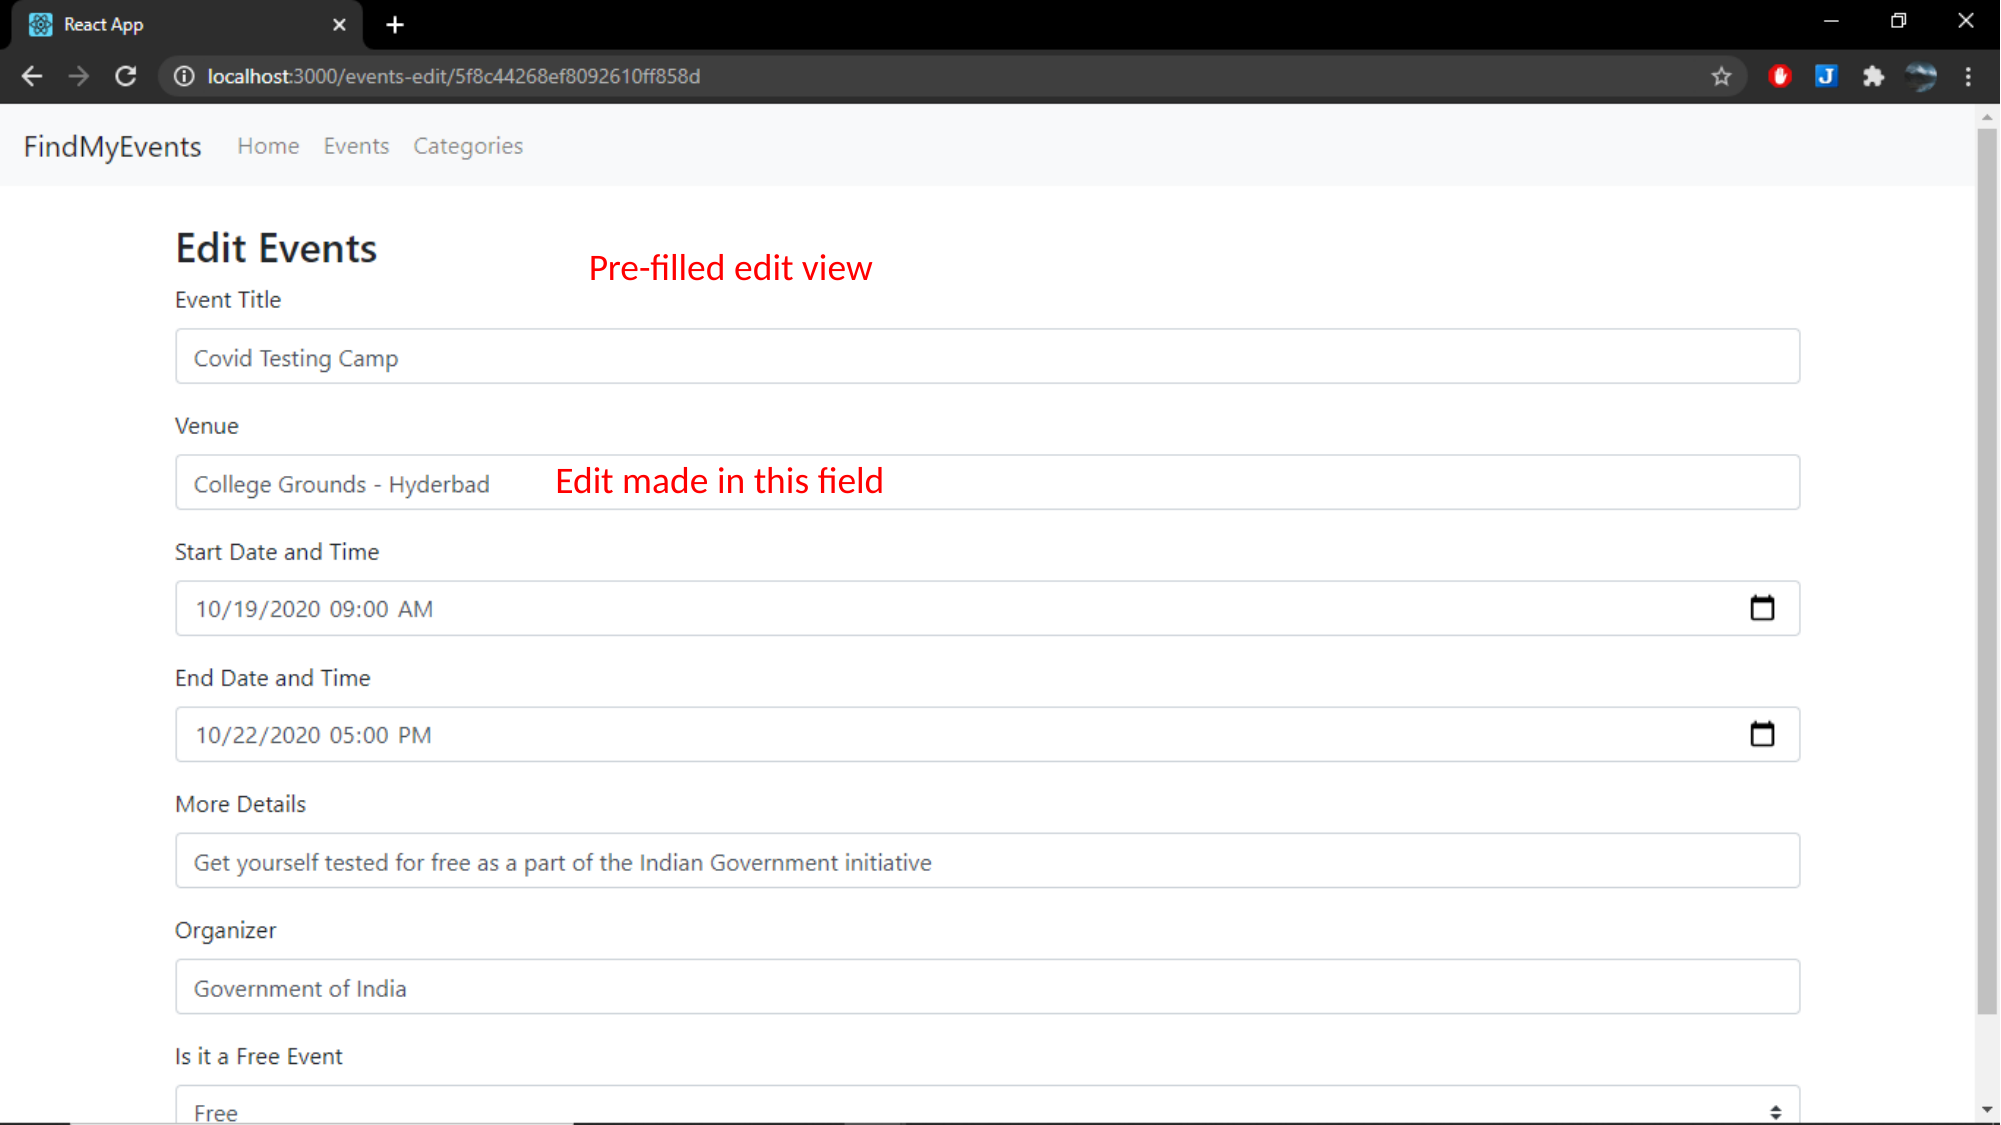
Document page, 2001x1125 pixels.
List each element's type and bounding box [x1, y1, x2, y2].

list [0, 0, 2000, 1125]
